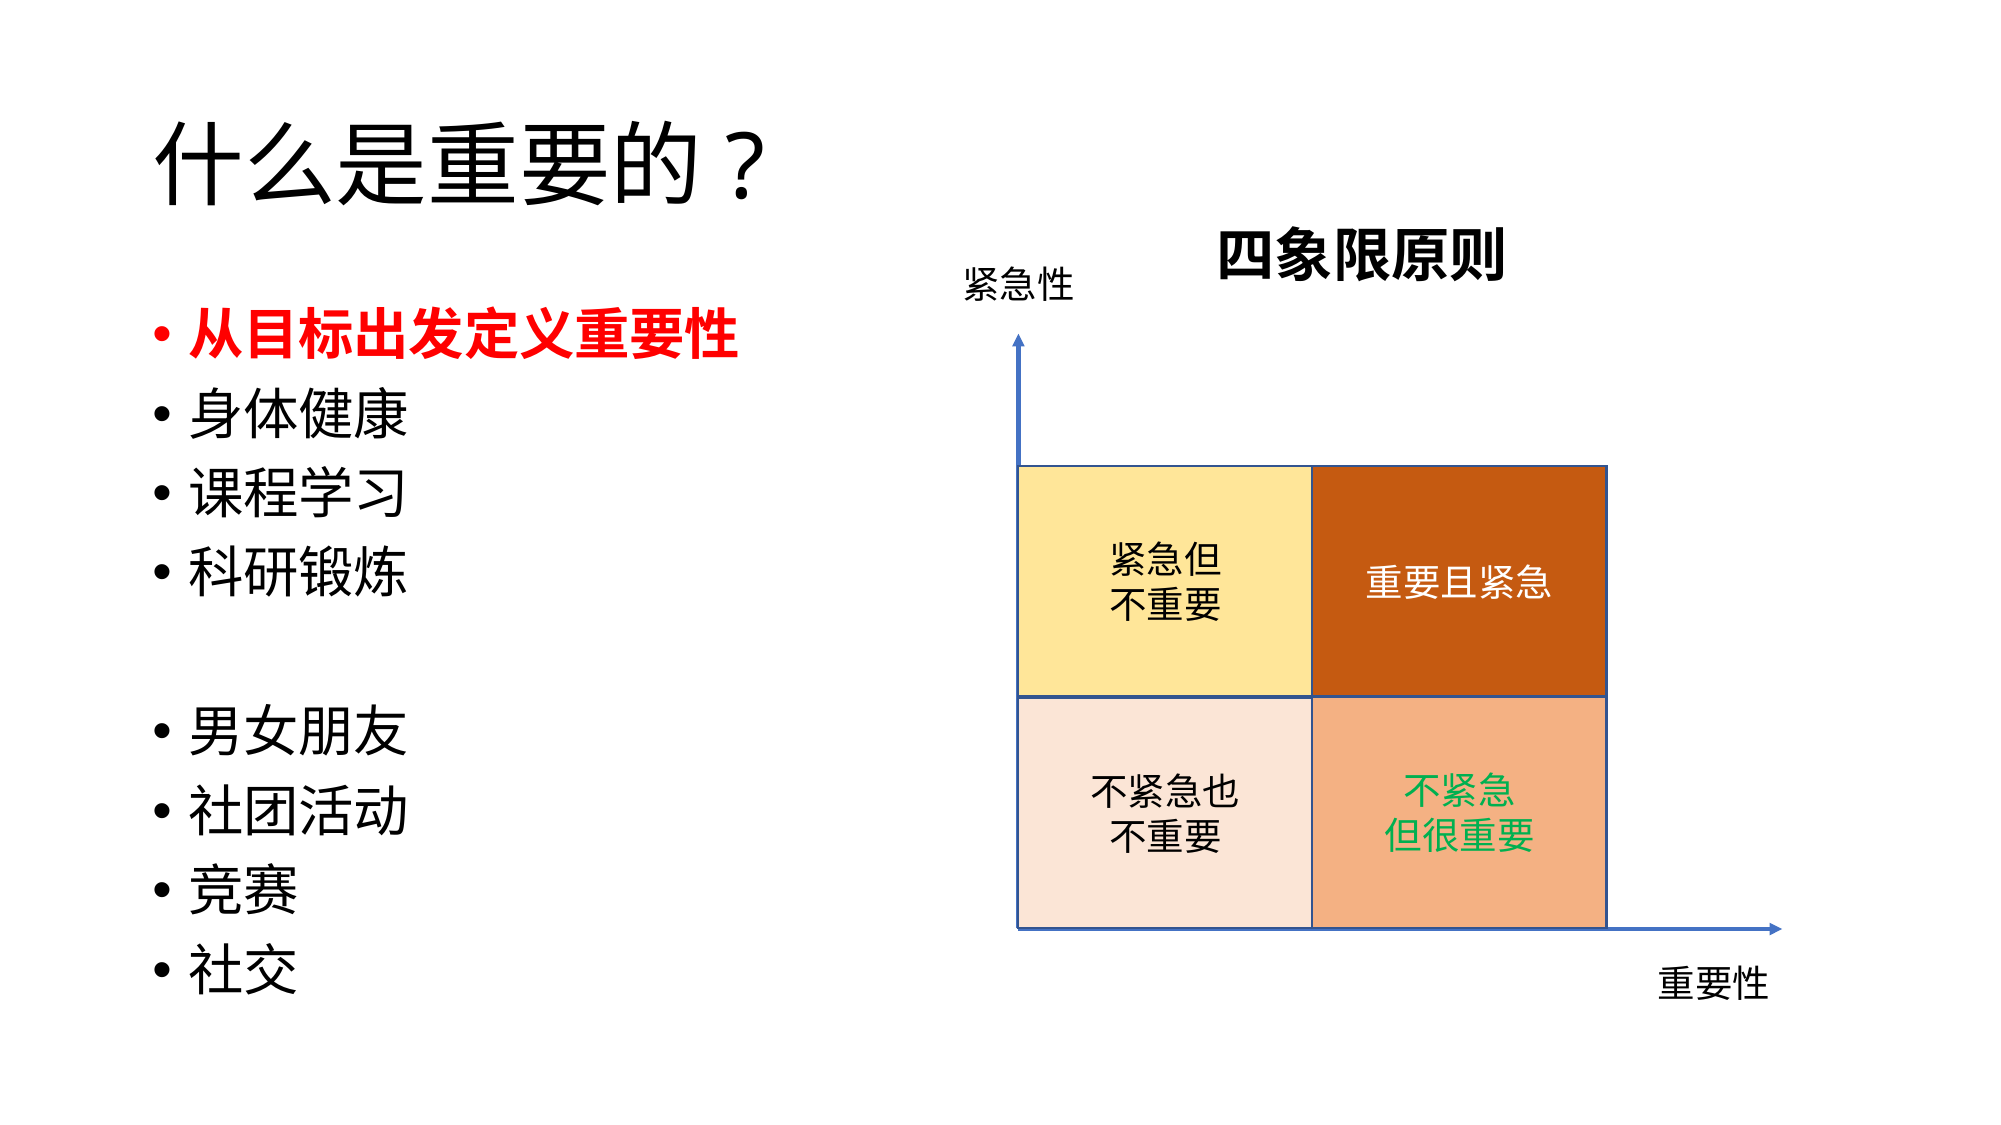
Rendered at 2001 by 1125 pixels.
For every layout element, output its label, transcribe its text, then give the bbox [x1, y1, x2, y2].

text_box 不紧急也 不重要 [1019, 697, 1311, 928]
text_box 紧急性 [947, 253, 1090, 314]
text_box 重要且紧急 [1311, 465, 1608, 697]
text_box 紧急但 不重要 [1019, 465, 1311, 697]
text_box 四象限原则 [1201, 210, 1523, 296]
title 什么是重要的? [137, 59, 1863, 278]
text_box 重要性 [1642, 952, 1786, 1013]
list 从目标出发定义重要性 身体健康 课程学习 科研锻炼 男女朋友 社团活动 竞赛 社交 [137, 299, 1863, 1014]
text_box 不紧急 但很重要 [1311, 697, 1608, 928]
